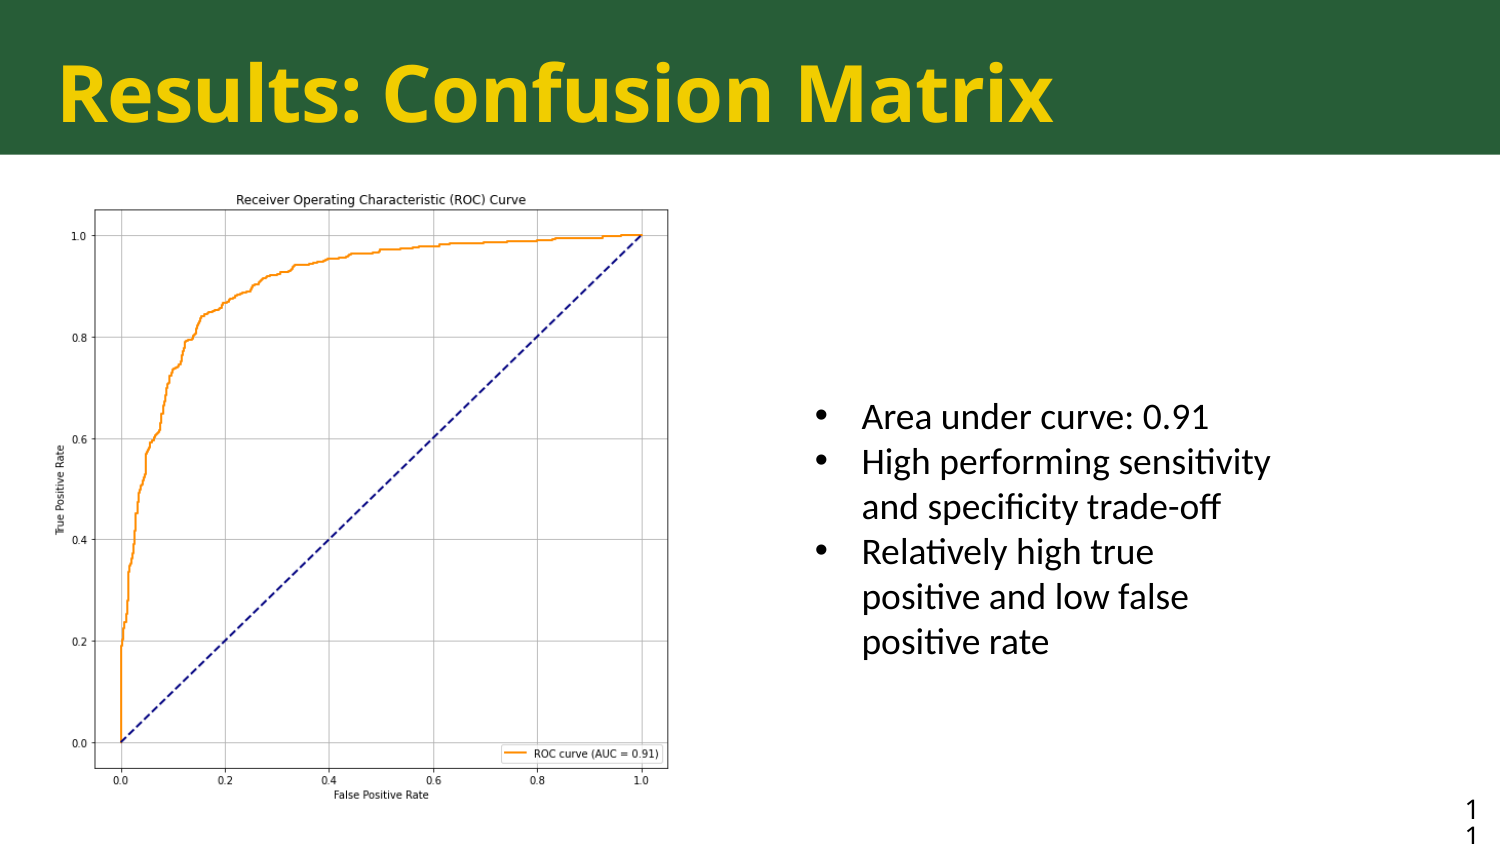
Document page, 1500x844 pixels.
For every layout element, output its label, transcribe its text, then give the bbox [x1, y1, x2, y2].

picture [37, 193, 694, 810]
title Results: Confusion Matrix [54, 41, 1363, 185]
slide_number 11 [1458, 792, 1486, 844]
text_box Area under curve: 0.91 High performing sensitivity and specificity trade-off Relatively high true positive and low false positive rate [800, 384, 1288, 670]
